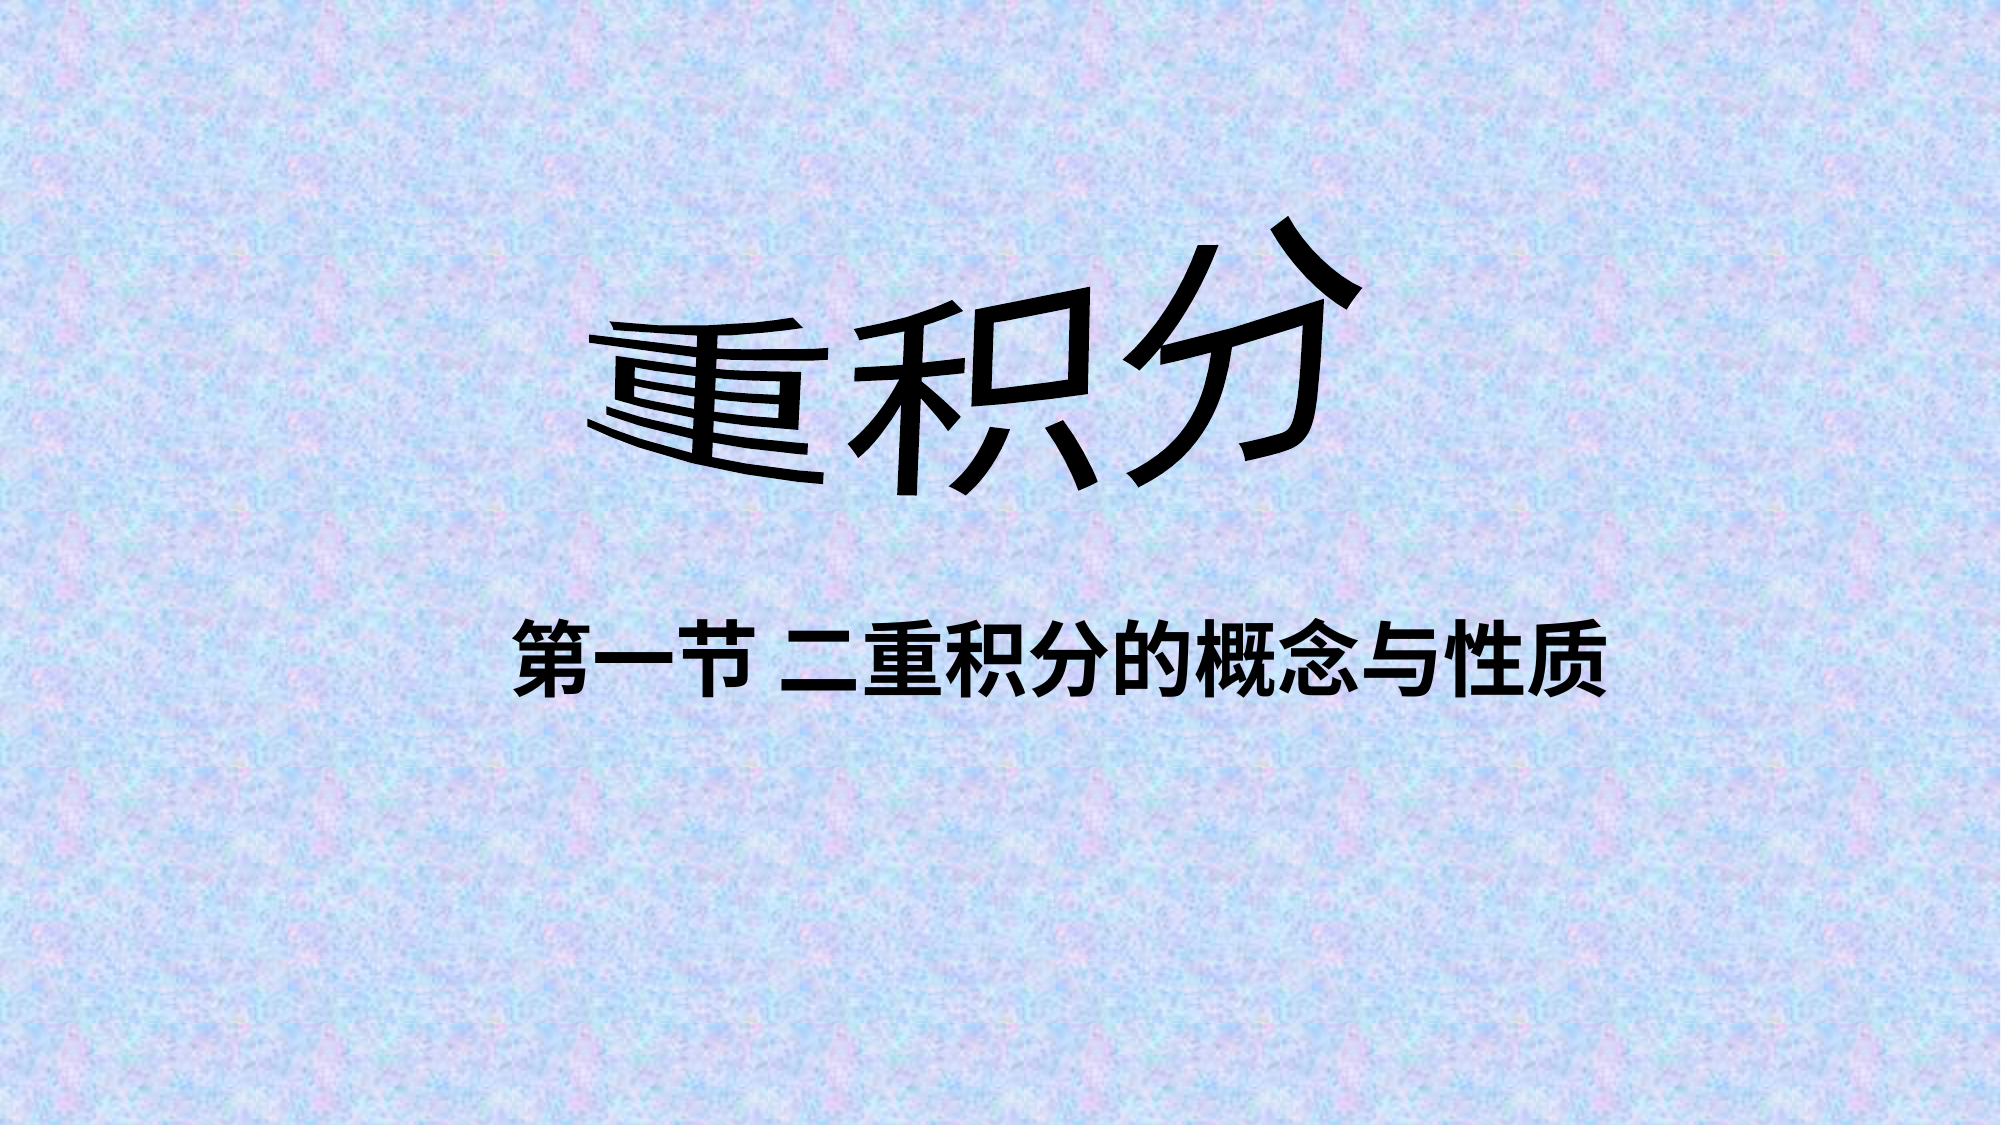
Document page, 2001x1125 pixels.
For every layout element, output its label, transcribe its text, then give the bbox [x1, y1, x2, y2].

text_box 第一节 二重积分的概念与性质 [494, 600, 1626, 715]
picture [0, 0, 2001, 1125]
